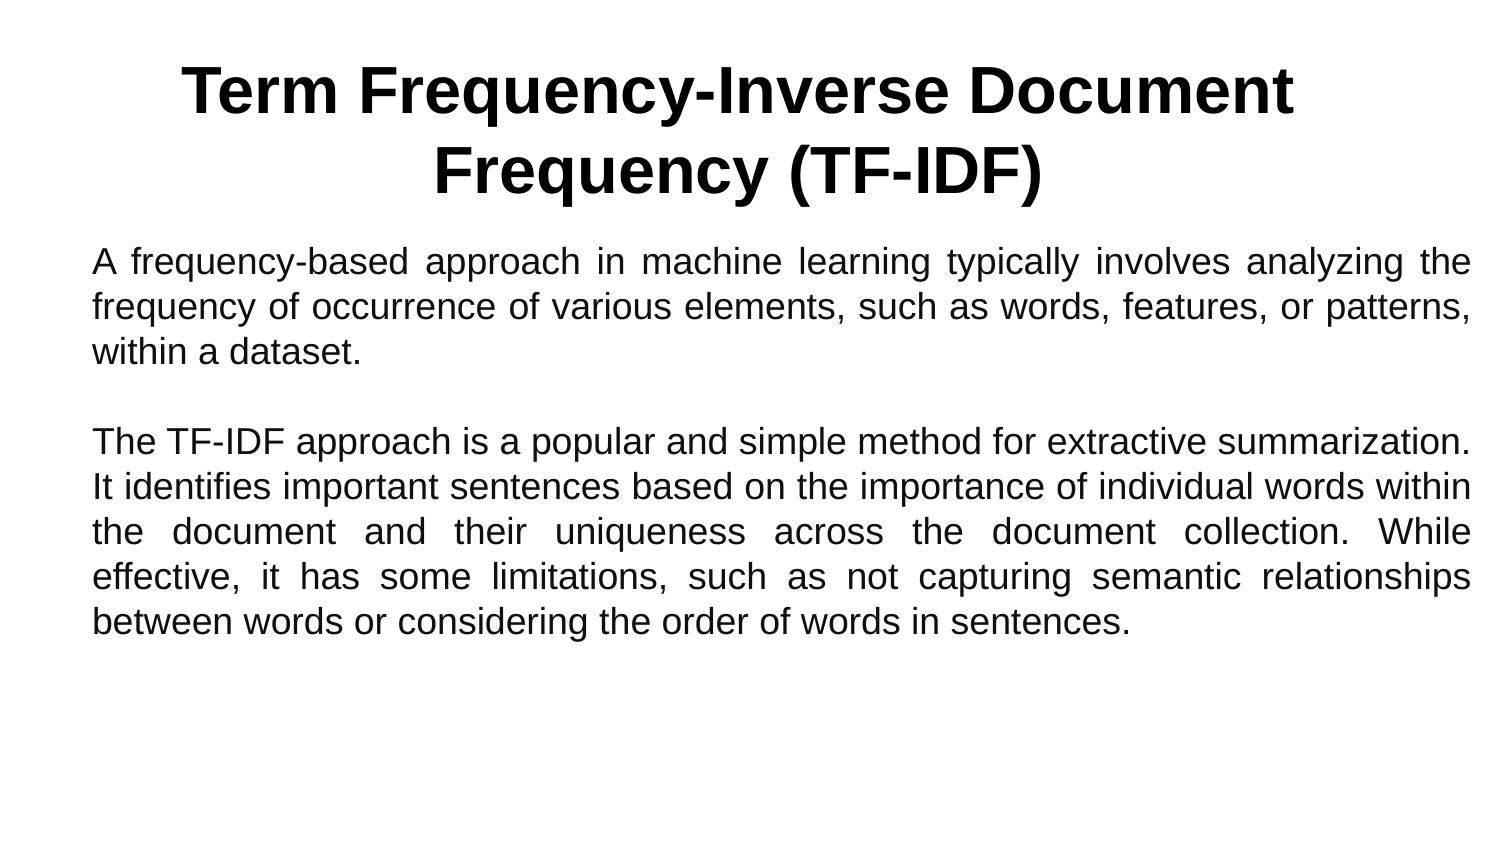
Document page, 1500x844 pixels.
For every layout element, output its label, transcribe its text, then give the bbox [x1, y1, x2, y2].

title Term Frequency-Inverse Document Frequency (TF-IDF) [39, 56, 1438, 222]
text_box A frequency-based approach in machine learning typically involves analyzing the frequency of occurrence of various elements, such as words, features, or patterns, within a dataset. The TF-IDF approach is a popular and simple method for extractive summarization. It identifies important sentences based on the importance of individual words within the document and their uniqueness across the document collection. While effective, it has some limitations, such as not capturing semantic relationships between words or considering the order of words in sentences. [77, 221, 1488, 836]
